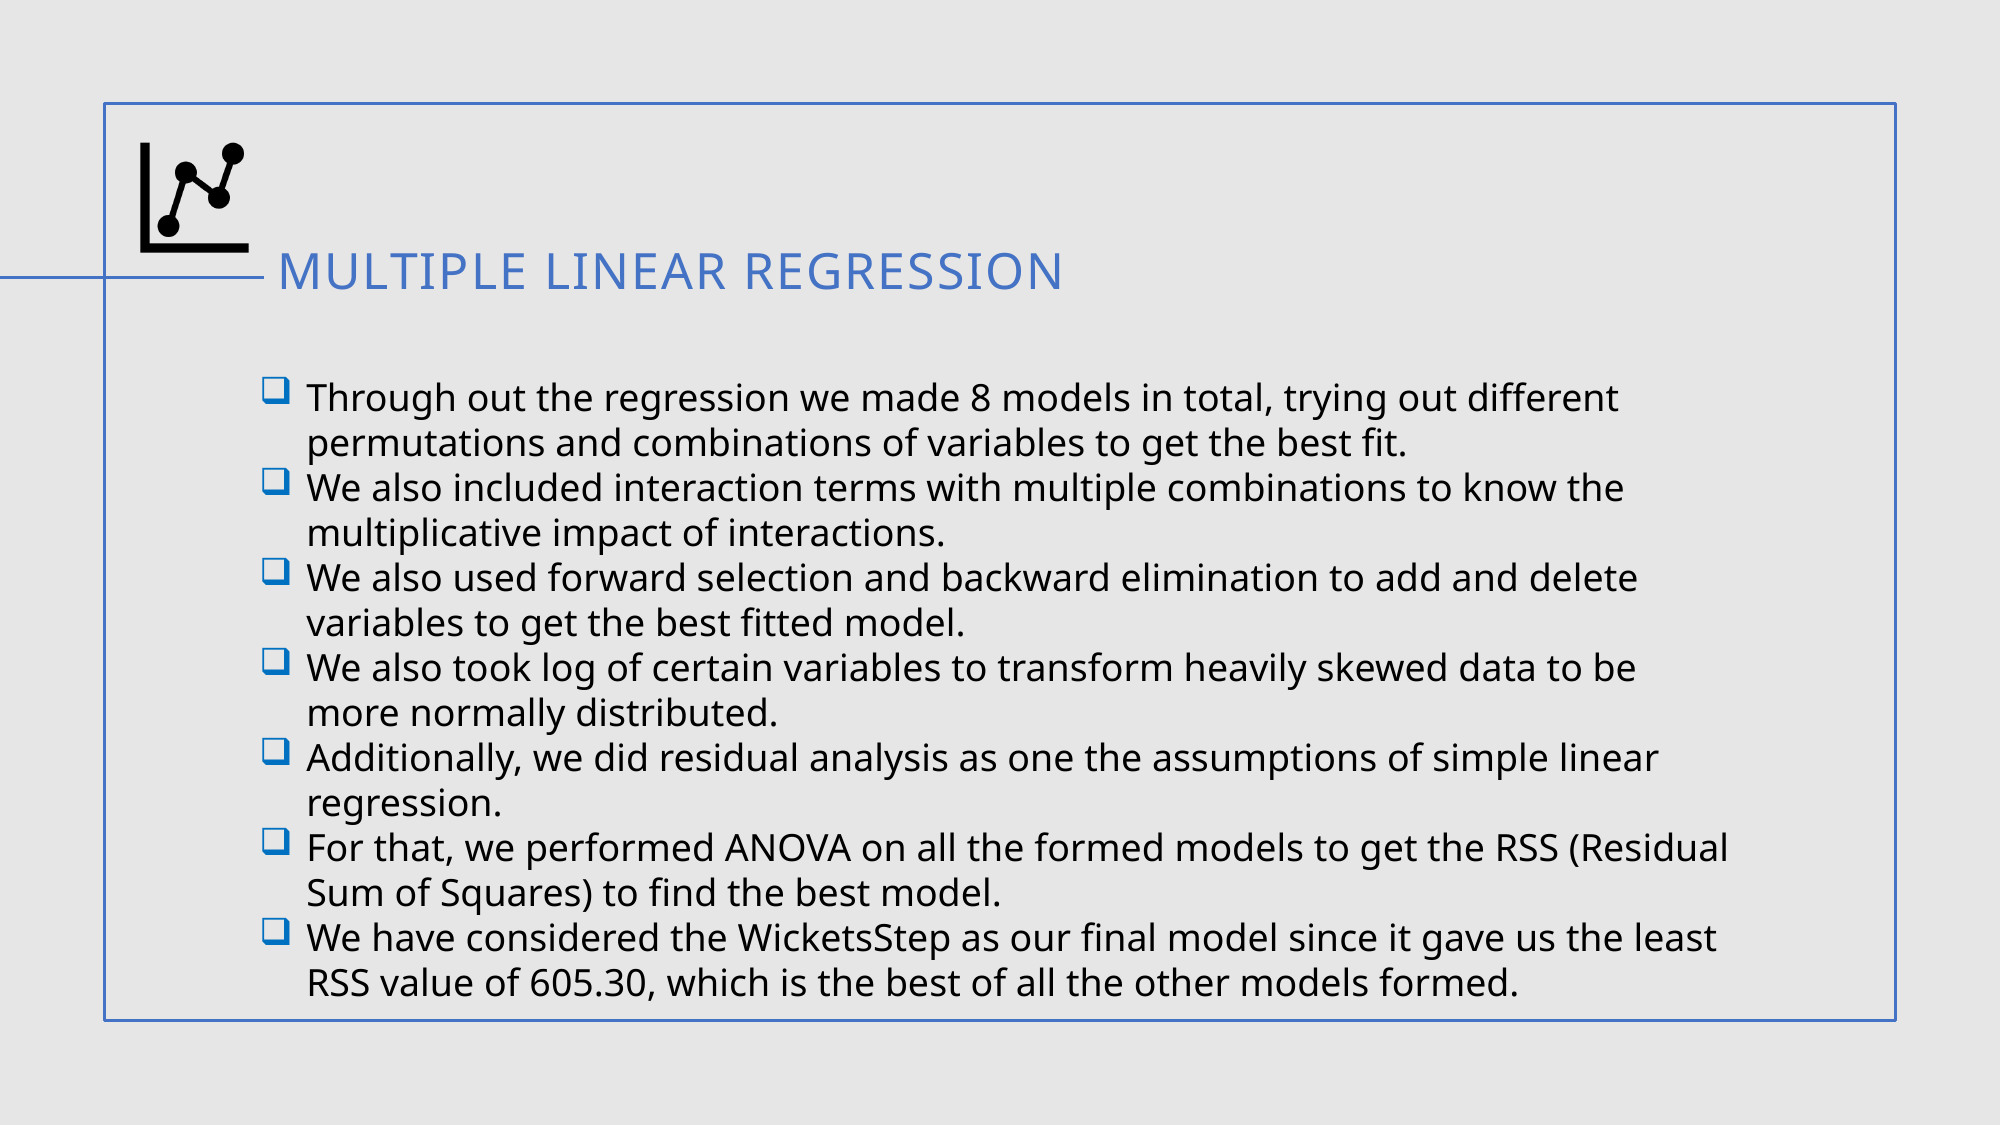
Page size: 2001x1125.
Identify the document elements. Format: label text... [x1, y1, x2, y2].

text_box [104, 103, 1896, 1021]
text_box Through out the regression we made 8 models in total, trying out different permutations and combinations of variables to get the best fit. We also included interaction terms with multiple combinations to know the multiplicative impact of interactions. We also used forward selection and backward elimination to add and delete variables to get the best fitted model. We also took log of certain variables to transform heavily skewed data to be more normally distributed. Additionally, we did residual analysis as one the assumptions of simple linear regression. For that, we performed ANOVA on all the formed models to get the RSS (Residual Sum of Squares) to find the best model. We have considered the WicketsStep as our final model since it gave us the least RSS value of 605.30, which is the best of all the other models formed. [244, 366, 1756, 1012]
picture [118, 122, 269, 273]
